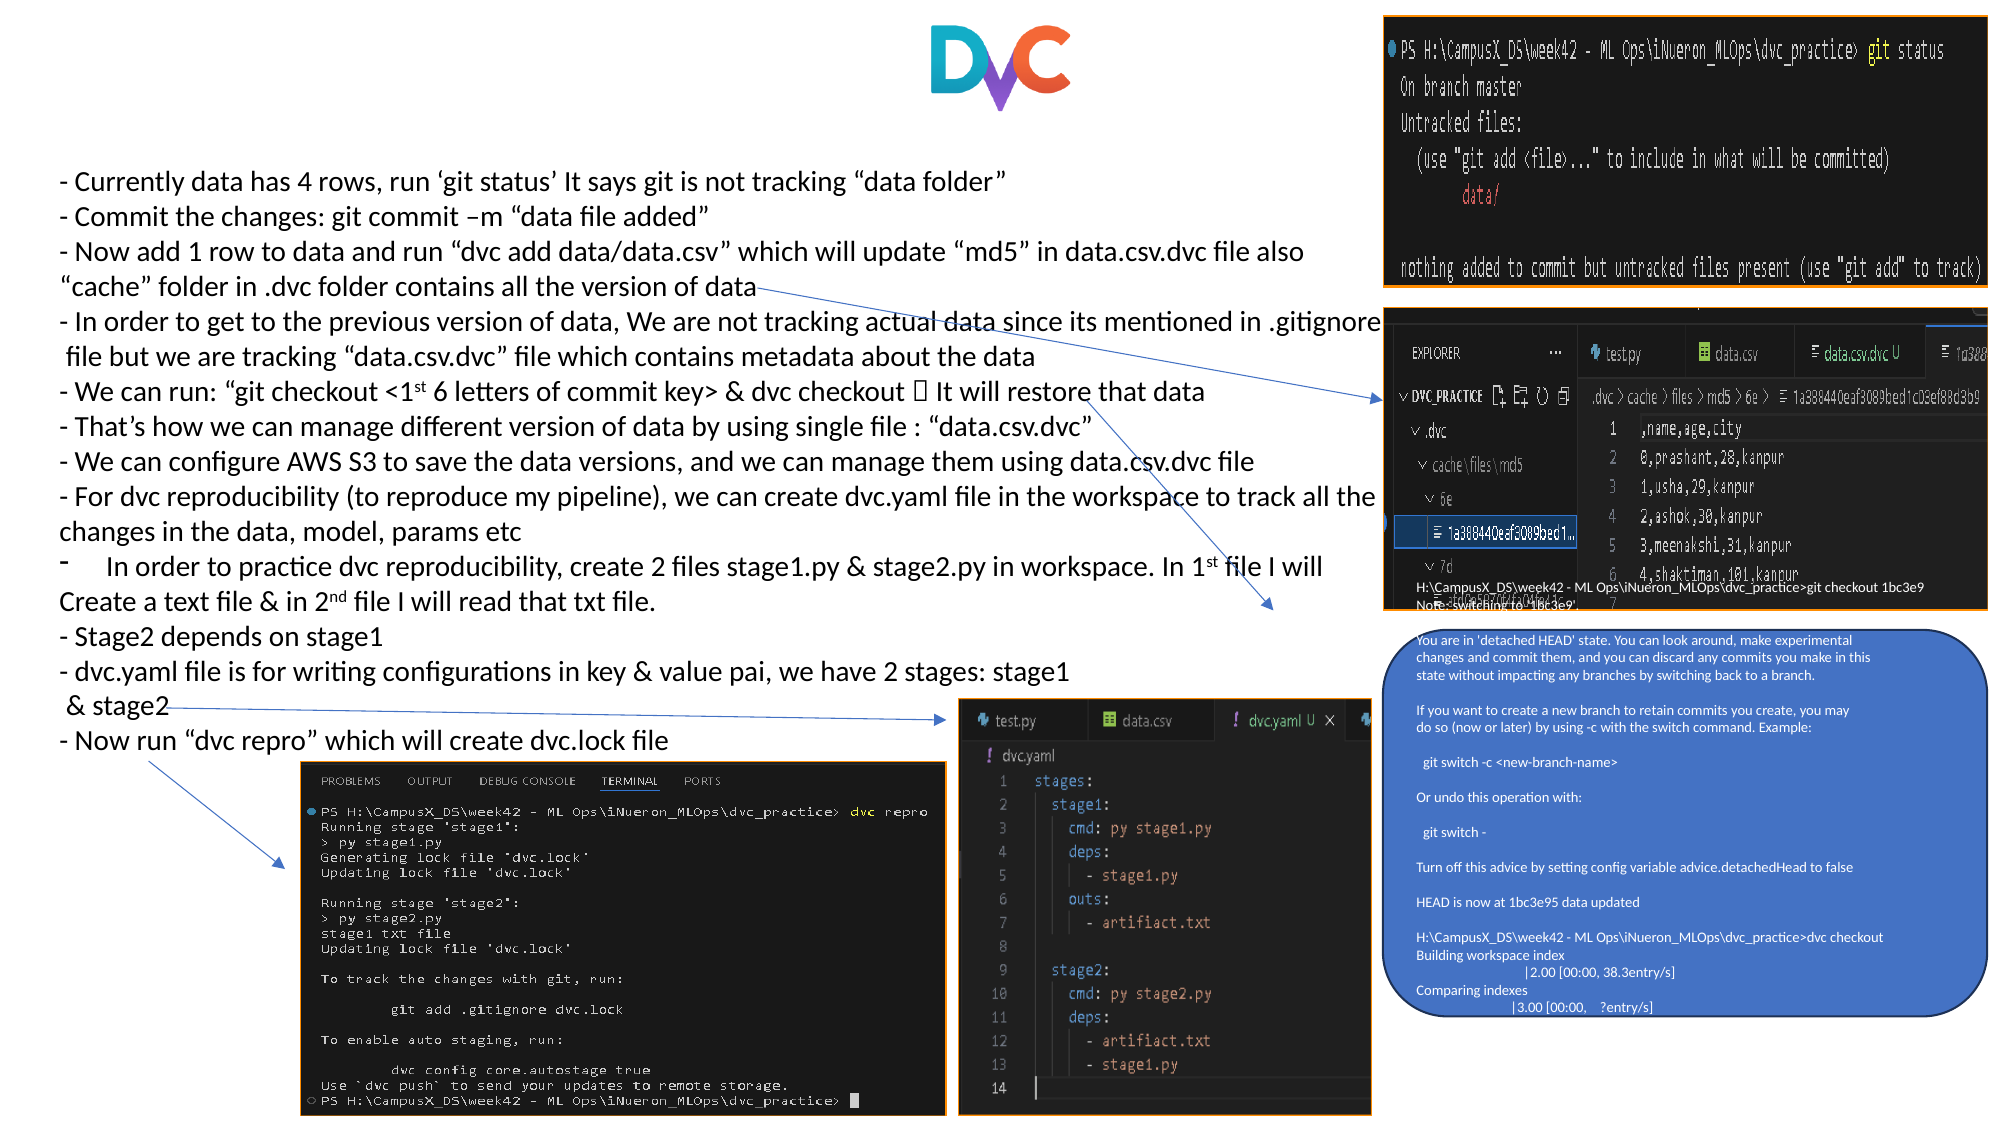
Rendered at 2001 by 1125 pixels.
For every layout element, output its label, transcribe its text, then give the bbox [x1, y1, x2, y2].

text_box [1086, 400, 1274, 611]
picture [958, 698, 1372, 1116]
picture [1382, 15, 1988, 288]
picture [913, 0, 1087, 155]
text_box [757, 287, 1383, 401]
picture [299, 761, 947, 1116]
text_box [166, 707, 947, 720]
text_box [148, 761, 285, 870]
text_box H:\CampusX_DS\week42 - ML Ops\iNueron_MLOps\dvc_practice>git checkout 1bc3e9 Note: switching to '1bc3e9'. You are in 'detached HEAD' state. You can look around, make experimental changes and commit them, and you can discard any commits you make in this state without impacting any branches by switching back to a branch. If you want to create a new branch to retain commits you create, you may do so (now or later) by using -c with the switch command. Example: git switch -c <new-branch-name> Or undo this operation with: git switch - Turn off this advice by setting config variable advice.detachedHead to false HEAD is now at 1bc3e95 data updated H:\CampusX_DS\week42 - ML Ops\iNueron_MLOps\dvc_practice>dvc checkout Building workspace index |2.00 [00:00, 38.3entry/s] Comparing indexes |3.00 [00:00, ?entry/s] Applying changes |1.00 [00:00, 53.3file/s] M data\data.csv [1381, 628, 1989, 1018]
picture [1382, 307, 1988, 611]
text_box - Currently data has 4 rows, run ‘git status’ It says git is not tracking “data folder” - Commit the changes: git commit –m “data file added” - Now add 1 row to data and run “dvc add data/data.csv” which will update “md5” in data.csv.dvc file also “cache” folder in .dvc folder contains all the version of data - In order to get to the previous version of data, We are not tracking actual data since its mentioned in .gitignore file but we are tracking “data.csv.dvc” file which contains metadata about the data - We can run: “git checkout <1st 6 letters of commit key> & dvc checkout  It will restore that data - That’s how we can manage different version of data by using single file : “data.csv.dvc” - We can configure AWS S3 to save the data versions, and we can manage them using data.csv.dvc file - For dvc reproducibility (to reproduce my pipeline), we can create dvc.yaml file in the workspace to track all the changes in the data, model, params etc In order to practice dvc reproducibility, create 2 files stage1.py & stage2.py in workspace. In 1st file I will Create a text file & in 2nd file I will read that txt file. - Stage2 depends on stage1 - dvc.yaml file is for writing configurations in key & value pai, we have 2 stages: stage1 & stage2 - Now run “dvc repro” which will create dvc.lock file [44, 154, 1398, 869]
